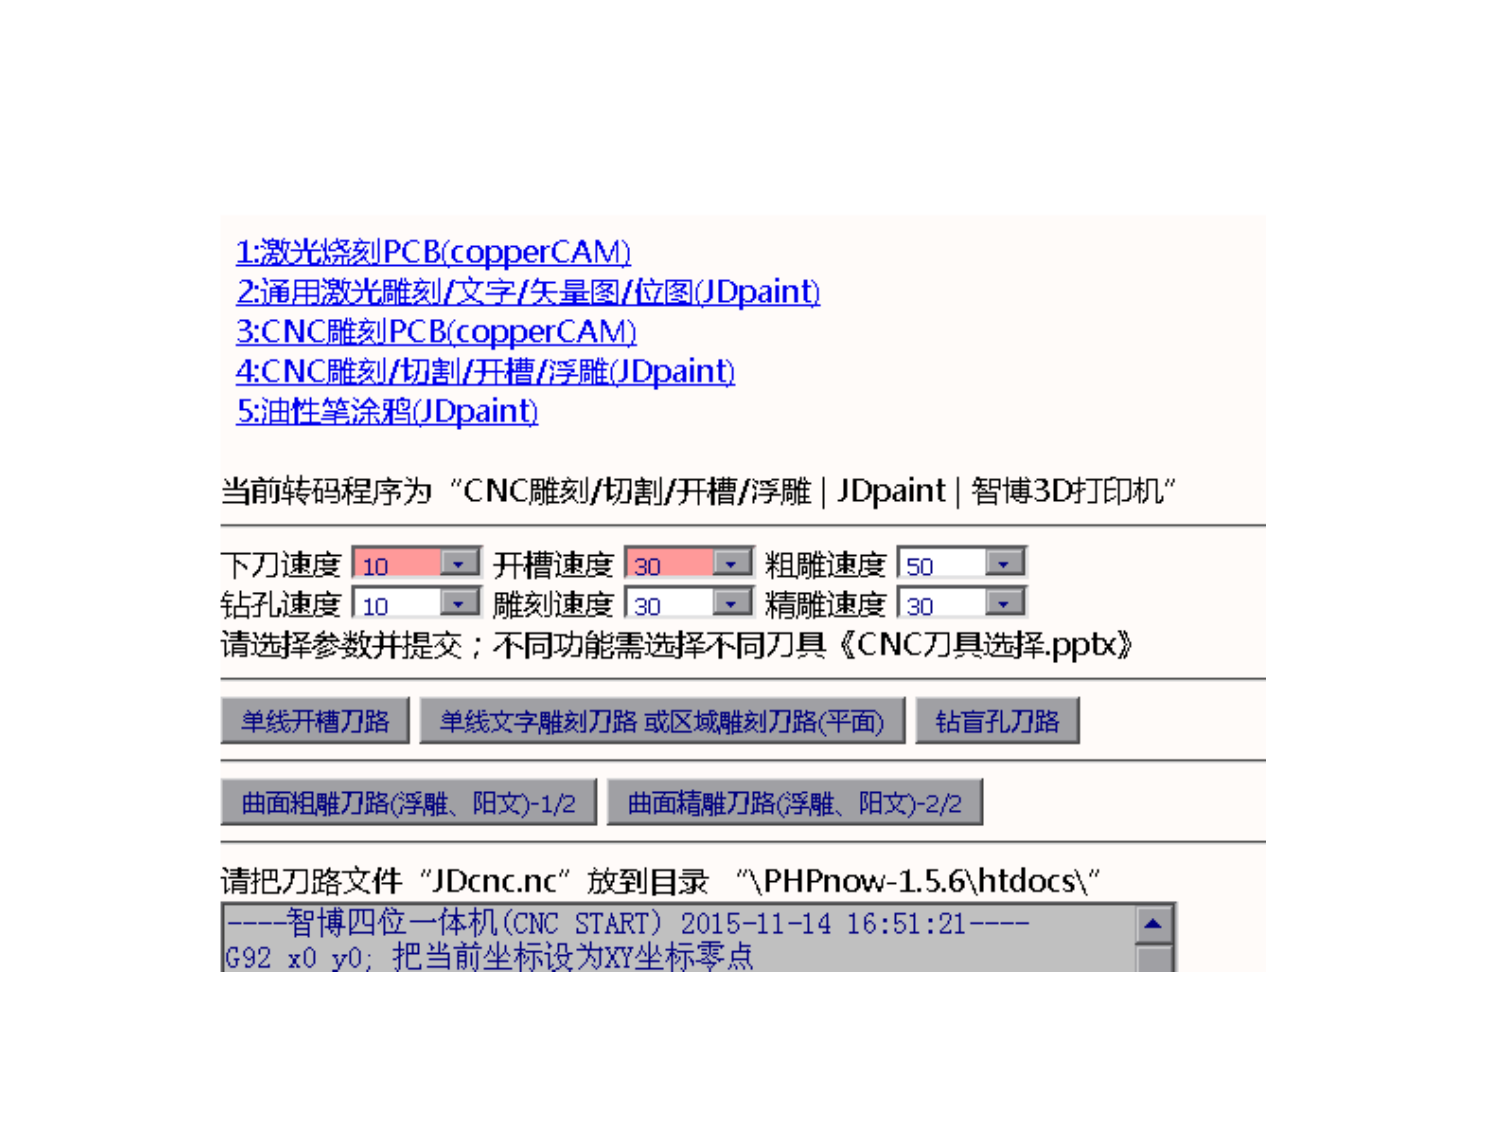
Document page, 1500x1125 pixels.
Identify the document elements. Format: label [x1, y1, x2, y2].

picture [187, 210, 1266, 972]
